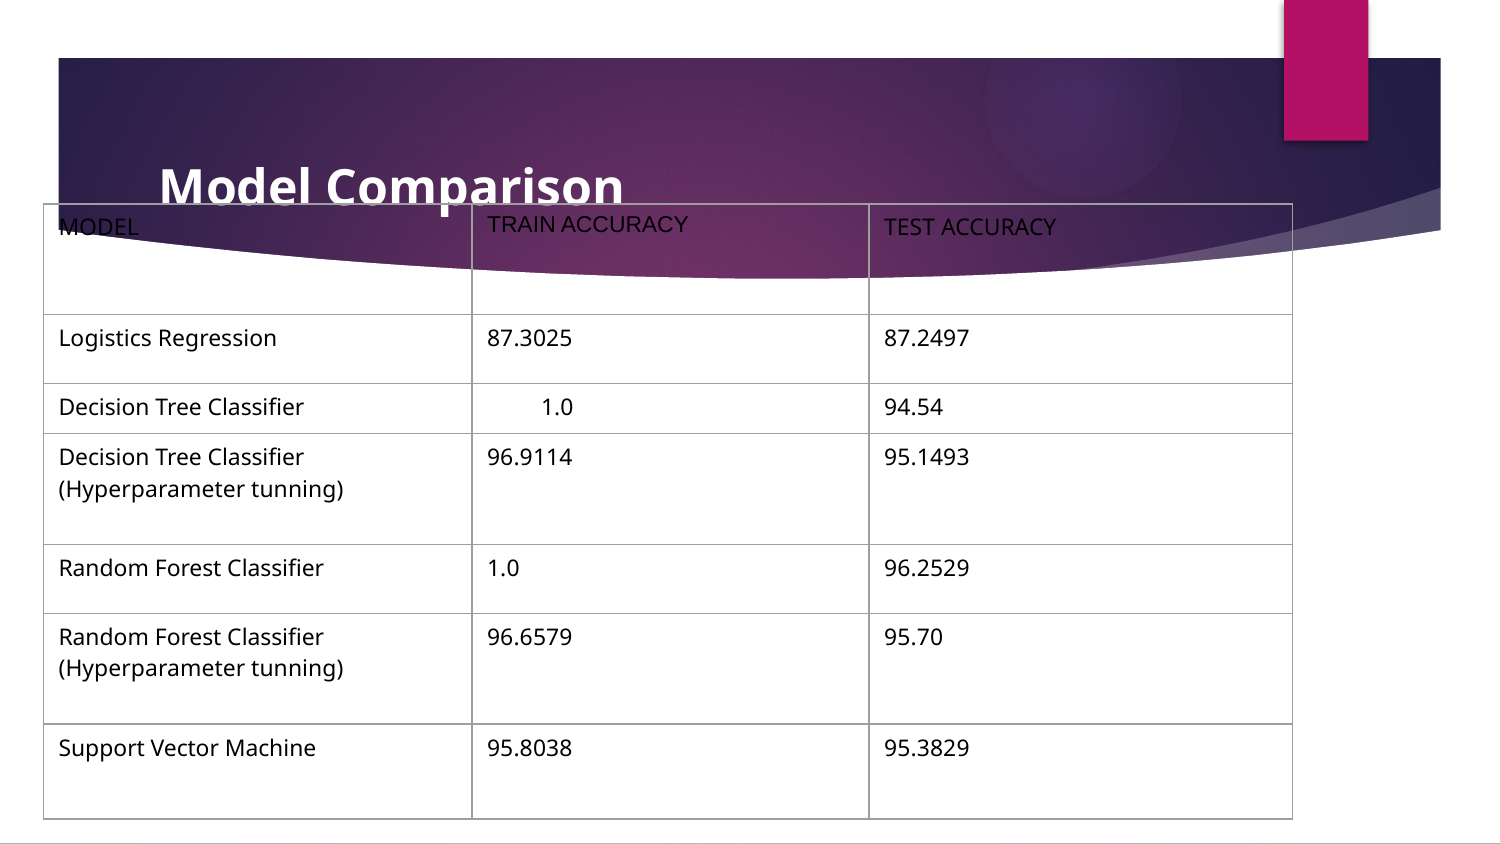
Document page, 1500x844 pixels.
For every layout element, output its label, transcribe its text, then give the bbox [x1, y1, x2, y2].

table_cell Logistics Regression [44, 315, 471, 383]
table_header MODEL [44, 205, 471, 314]
table_cell Decision Tree Classifier [44, 384, 471, 433]
table_cell 1.0 [473, 384, 868, 433]
table_cell 96.9114 [473, 434, 868, 544]
table_cell 87.3025 [473, 315, 868, 383]
table_cell Random Forest Classifier (Hyperparameter tunning) [44, 614, 471, 723]
table_cell 95.1493 [870, 434, 1292, 544]
table_cell 96.6579 [473, 614, 868, 723]
table_cell 94.54 [870, 384, 1292, 433]
table_cell Random Forest Classifier [44, 545, 471, 613]
table_cell 95.3829 [870, 725, 1292, 818]
table_cell 95.70 [870, 614, 1292, 723]
title Model Comparison [142, 119, 1220, 203]
table_cell 95.8038 [473, 725, 868, 818]
table_cell 87.2497 [870, 315, 1292, 383]
table_cell 1.0 [473, 545, 868, 613]
table_cell Decision Tree Classifier (Hyperparameter tunning) [44, 434, 471, 544]
table_cell Support Vector Machine [44, 725, 471, 818]
table_header TRAIN ACCURACY [473, 205, 868, 314]
table_cell 96.2529 [870, 545, 1292, 613]
table_header TEST ACCURACY [870, 205, 1292, 314]
